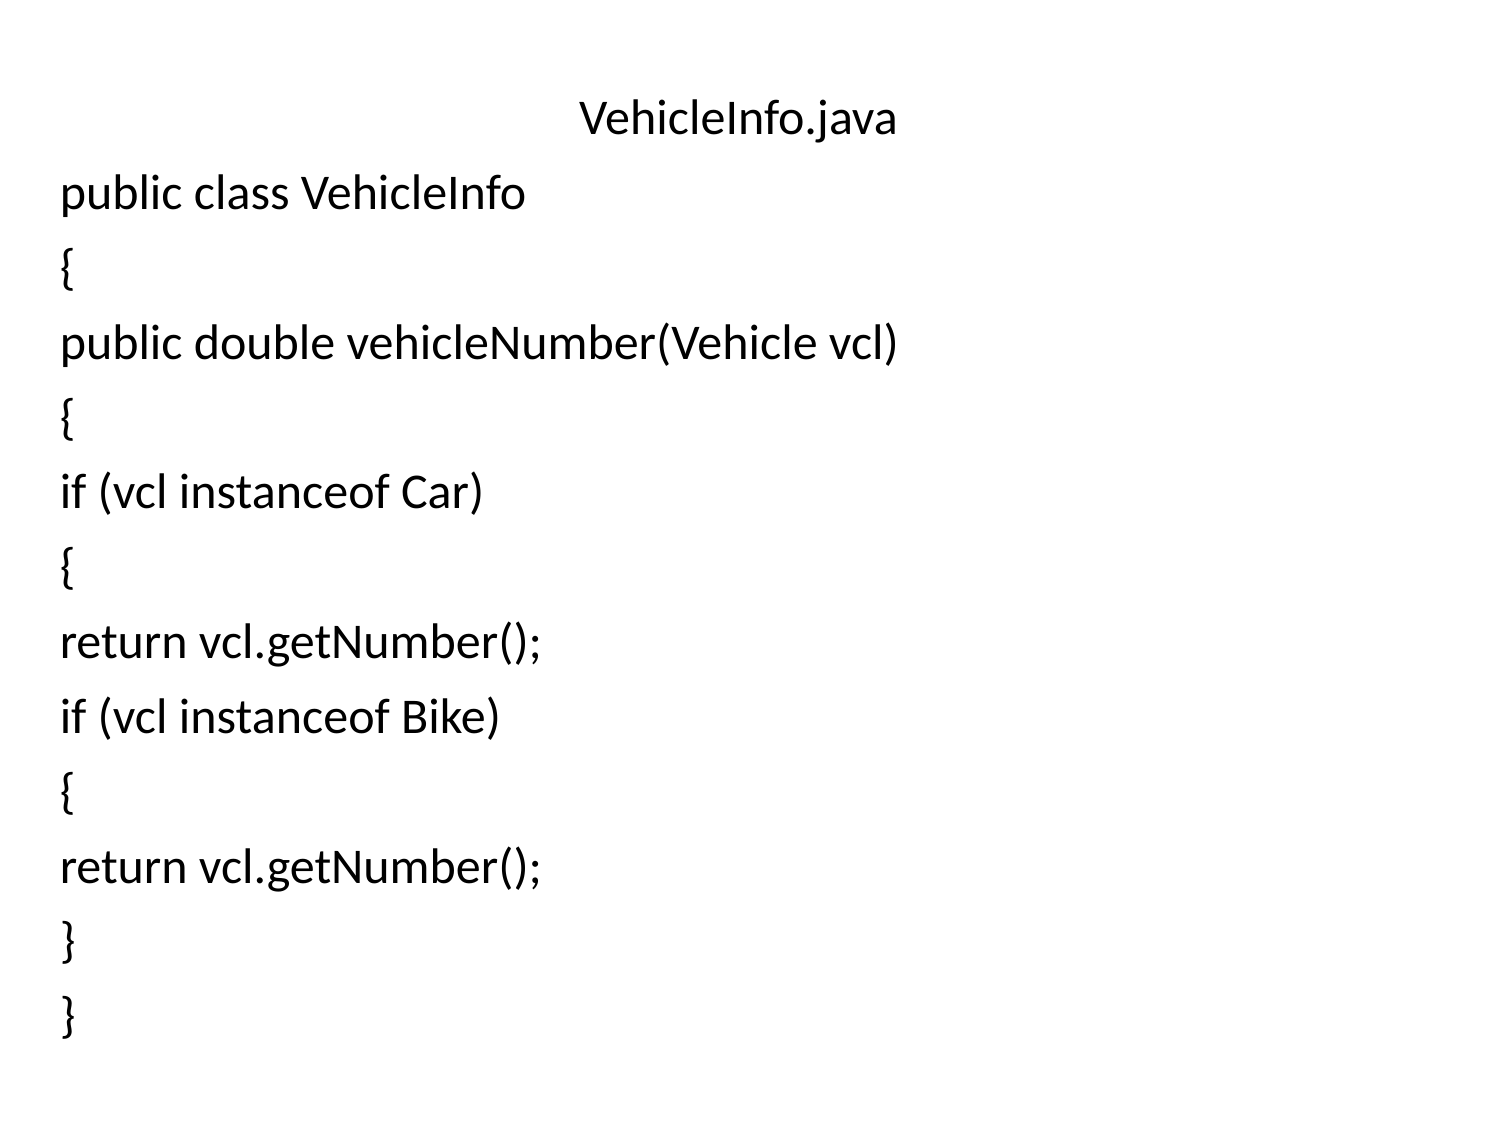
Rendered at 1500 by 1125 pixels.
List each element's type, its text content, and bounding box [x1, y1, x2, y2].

subtitle VehicleInfo.java public class VehicleInfo { public double vehicleNumber(Vehicle vcl) { if (vcl instanceof Car) { return vcl.getNumber(); if (vcl instanceof Bike) { return vcl.getNumber(); } } [44, 84, 1433, 1088]
